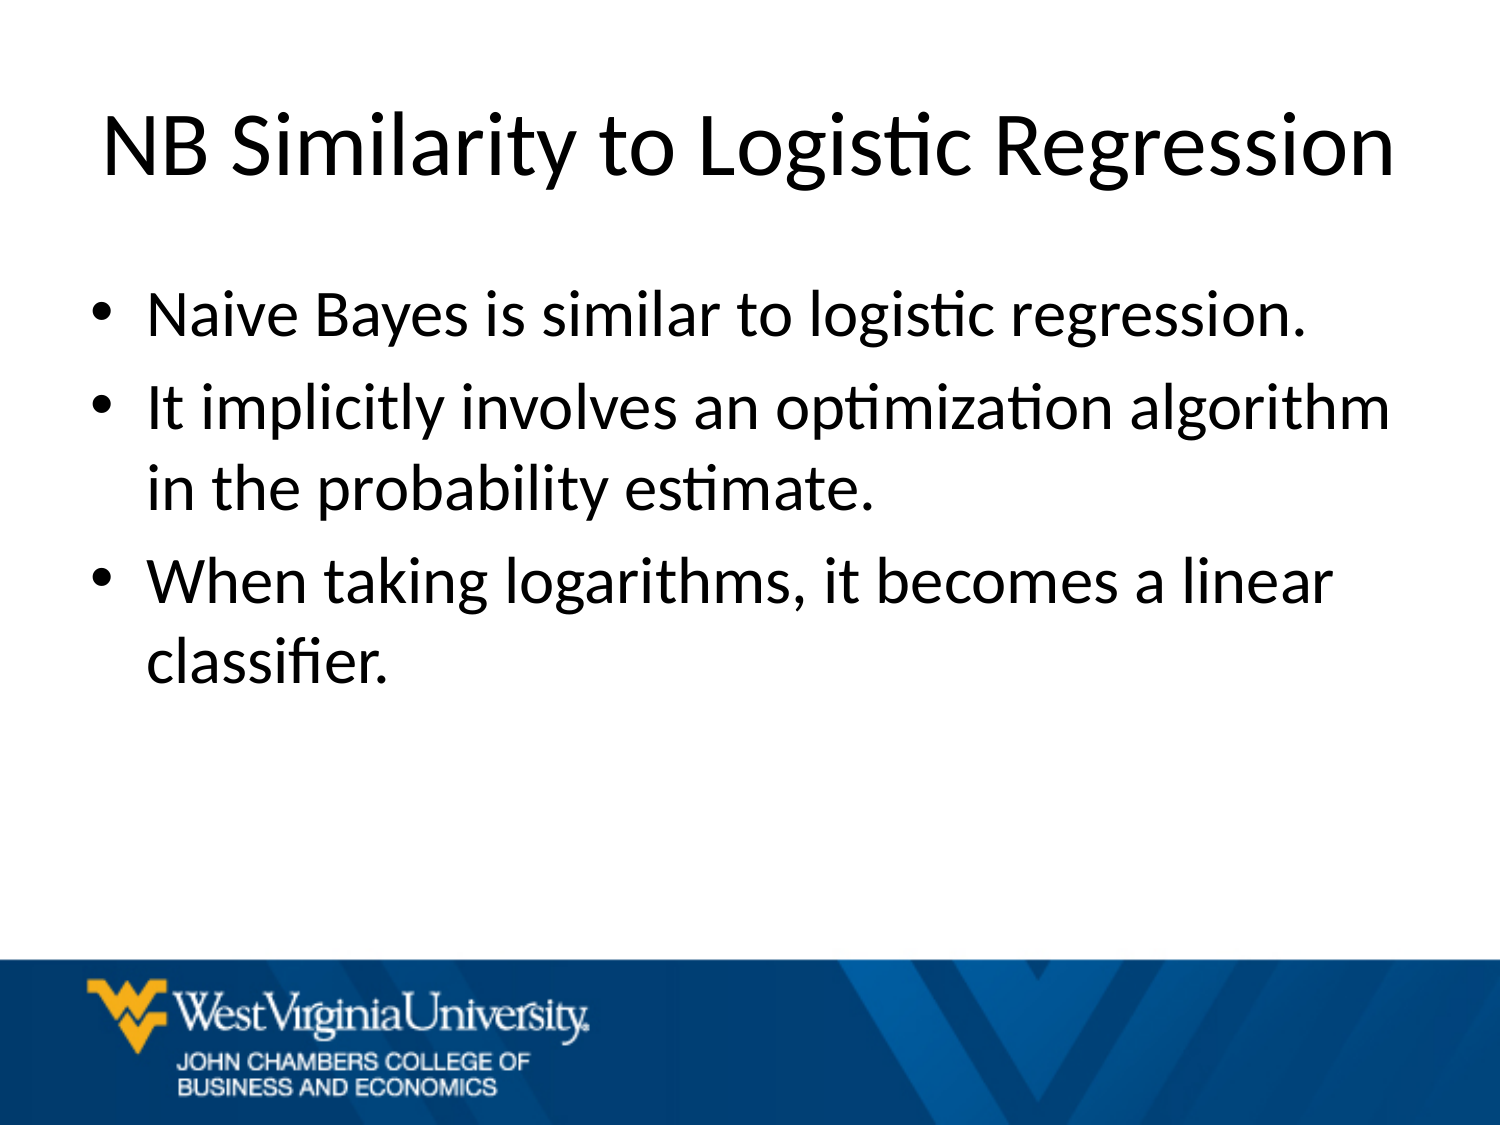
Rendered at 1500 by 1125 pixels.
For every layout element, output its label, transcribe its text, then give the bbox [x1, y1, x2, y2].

title NB Similarity to Logistic Regression [75, 45, 1425, 233]
list Naive Bayes is similar to logistic regression. It implicitly involves an optimization algorithm in the probability estimate. When taking logarithms, it becomes a linear classifier. [75, 262, 1425, 1005]
picture [0, 0, 1500, 1125]
